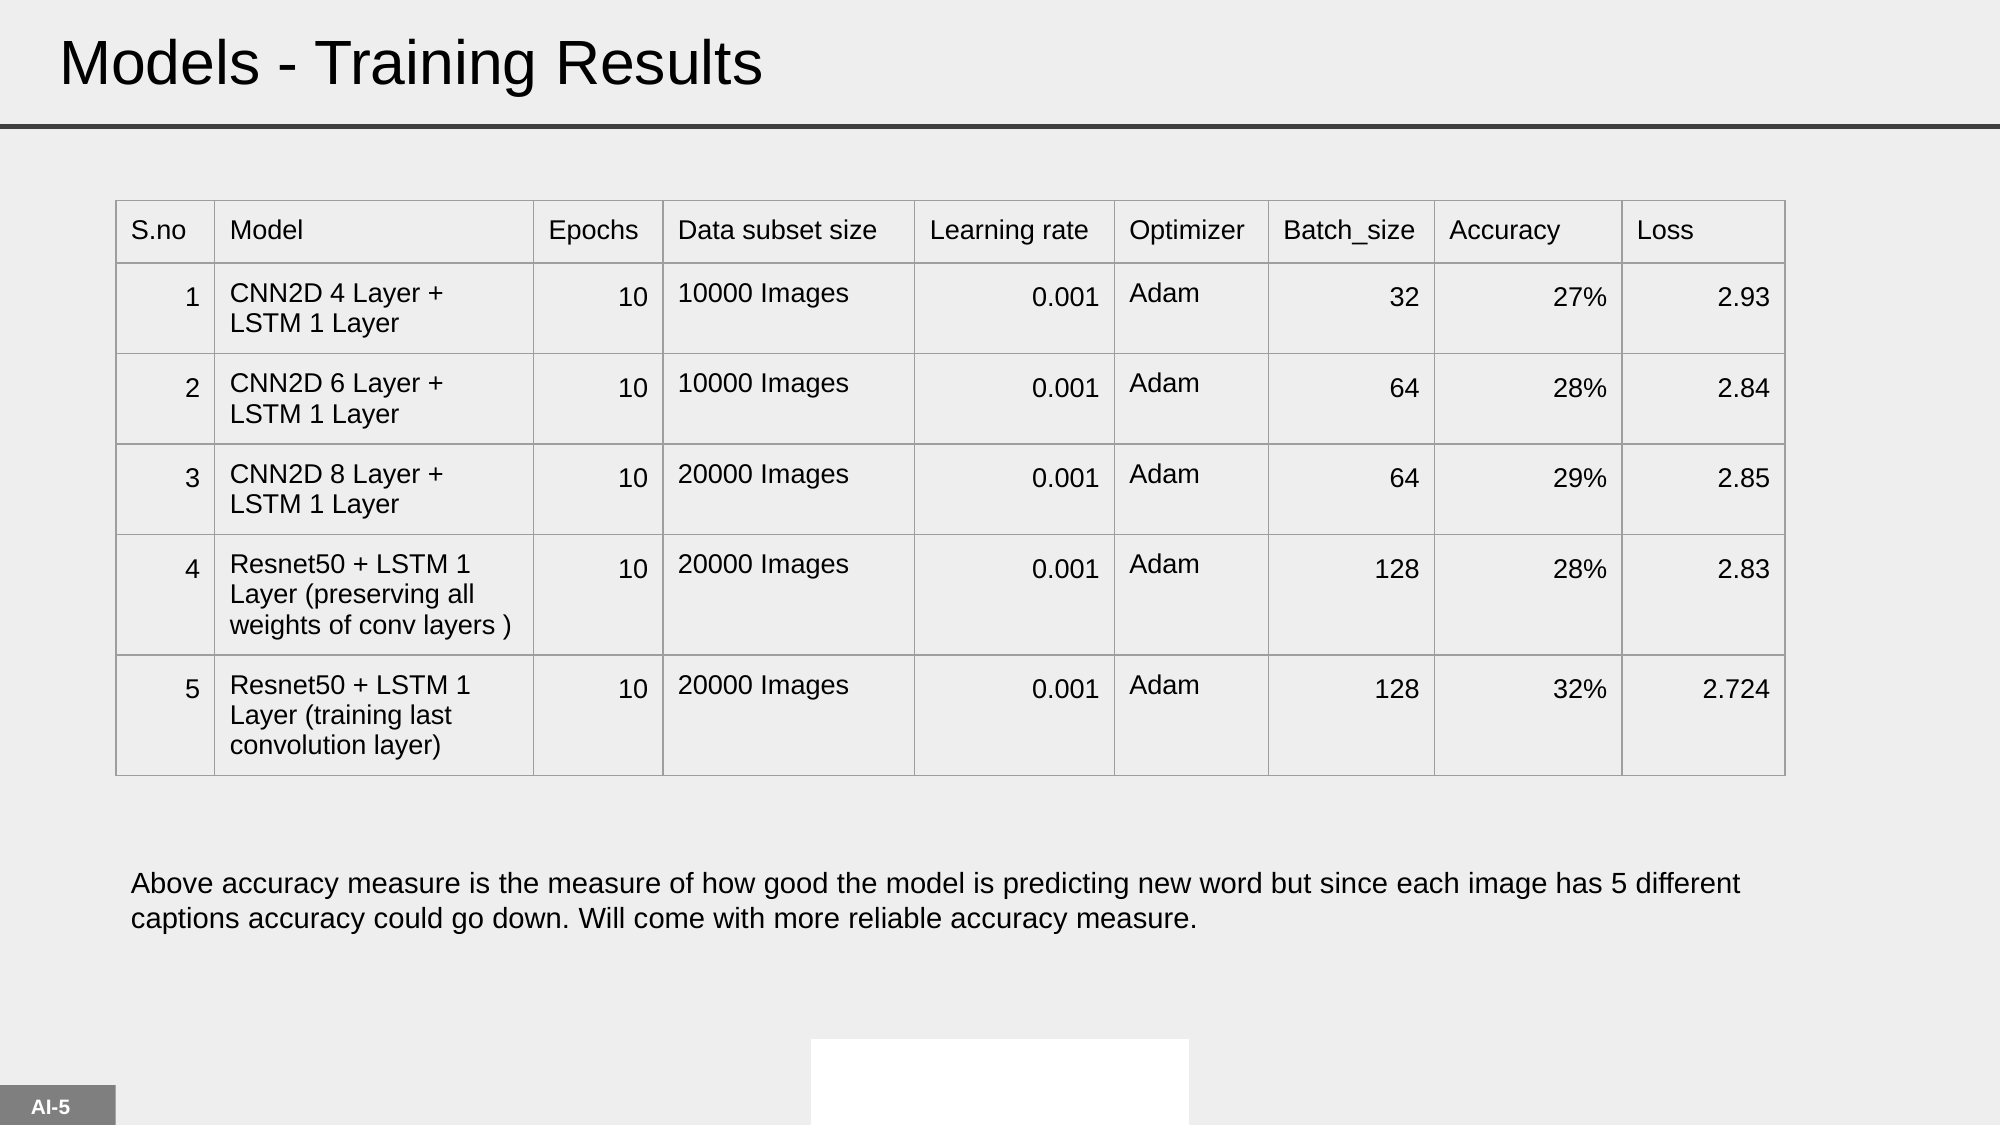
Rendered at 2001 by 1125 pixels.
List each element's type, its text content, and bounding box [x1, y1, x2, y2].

table_cell 0.001 [915, 535, 1114, 654]
table_cell 32 [1269, 264, 1434, 353]
table_header Batch_size [1269, 201, 1434, 262]
table_cell Adam [1115, 445, 1268, 534]
table_cell CNN2D 8 Layer + LSTM 1 Layer [215, 445, 533, 534]
table_cell 2.83 [1623, 535, 1784, 654]
table_cell 20000 Images [664, 445, 914, 534]
table_cell Adam [1115, 535, 1268, 654]
table_header Model [215, 201, 533, 262]
table_cell 1 [117, 264, 214, 353]
table_cell 4 [117, 535, 214, 654]
table_cell 128 [1269, 656, 1434, 775]
table_cell CNN2D 6 Layer + LSTM 1 Layer [215, 354, 533, 443]
table_cell 2.85 [1623, 445, 1784, 534]
text_box Above accuracy measure is the measure of how good the model is predicting new word but since each image has 5 different captions accuracy could go down. Will come with more reliable accuracy measure. [115, 849, 1786, 950]
table_cell 10000 Images [664, 354, 914, 443]
table_cell 2.84 [1623, 354, 1784, 443]
table_header Data subset size [664, 201, 914, 262]
table_cell 5 [117, 656, 214, 775]
table_header Loss [1623, 201, 1784, 262]
table_cell 64 [1269, 354, 1434, 443]
table_cell Resnet50 + LSTM 1 Layer (preserving all weights of conv layers ) [215, 535, 533, 654]
table_cell 3 [117, 445, 214, 534]
table_cell 20000 Images [664, 535, 914, 654]
table_cell 29% [1435, 445, 1621, 534]
table_cell Resnet50 + LSTM 1 Layer (training last convolution layer) [215, 656, 533, 775]
table_cell 0.001 [915, 354, 1114, 443]
table_cell 10 [534, 445, 662, 534]
table_header Epochs [534, 201, 662, 262]
table_header S.no [117, 201, 214, 262]
table_cell Adam [1115, 264, 1268, 353]
table_cell CNN2D 4 Layer + LSTM 1 Layer [215, 264, 533, 353]
table_cell Adam [1115, 656, 1268, 775]
table_cell 10 [534, 656, 662, 775]
table_cell 128 [1269, 535, 1434, 654]
table_cell 10 [534, 354, 662, 443]
table_header Accuracy [1435, 201, 1621, 262]
picture [811, 1038, 1189, 1125]
table_cell 2 [117, 354, 214, 443]
table_cell Adam [1115, 354, 1268, 443]
table_cell 28% [1435, 354, 1621, 443]
table_cell 10 [534, 535, 662, 654]
table_cell 20000 Images [664, 656, 914, 775]
table_cell 2.93 [1623, 264, 1784, 353]
table_cell 10 [534, 264, 662, 353]
table_cell 64 [1269, 445, 1434, 534]
table_cell 32% [1435, 656, 1621, 775]
table_cell 0.001 [915, 264, 1114, 353]
table_cell 28% [1435, 535, 1621, 654]
table_cell 0.001 [915, 656, 1114, 775]
title Models - Training Results [44, 14, 1813, 127]
table_header Optimizer [1115, 201, 1268, 262]
table_header Learning rate [915, 201, 1114, 262]
table_cell 2.724 [1623, 656, 1784, 775]
table_cell 10000 Images [664, 264, 914, 353]
table_cell 27% [1435, 264, 1621, 353]
table_cell 0.001 [915, 445, 1114, 534]
